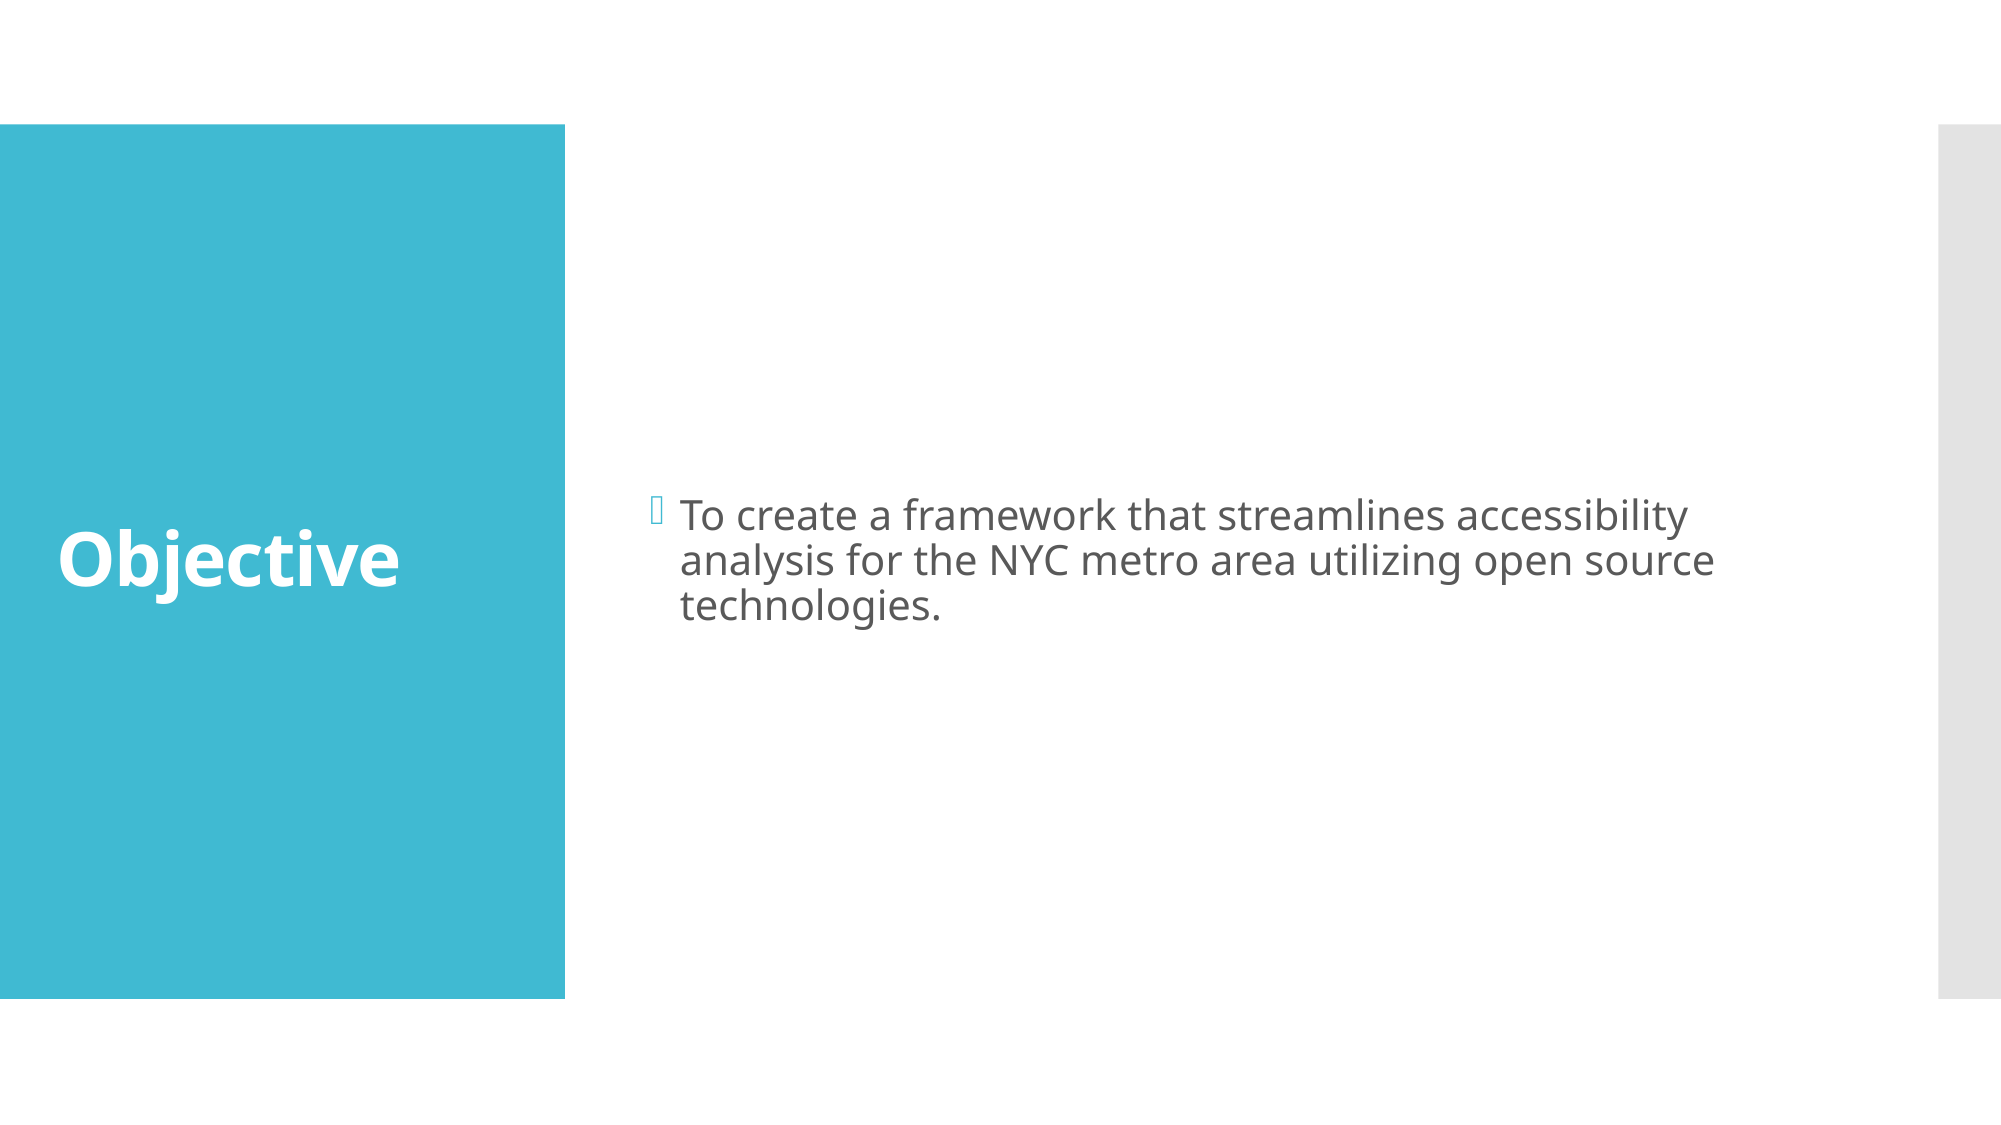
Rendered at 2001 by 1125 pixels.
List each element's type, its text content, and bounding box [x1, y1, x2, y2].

title Objective [41, 184, 525, 940]
list To create a framework that streamlines accessibility analysis for the NYC metro area utilizing open source technologies. [634, 141, 1835, 982]
